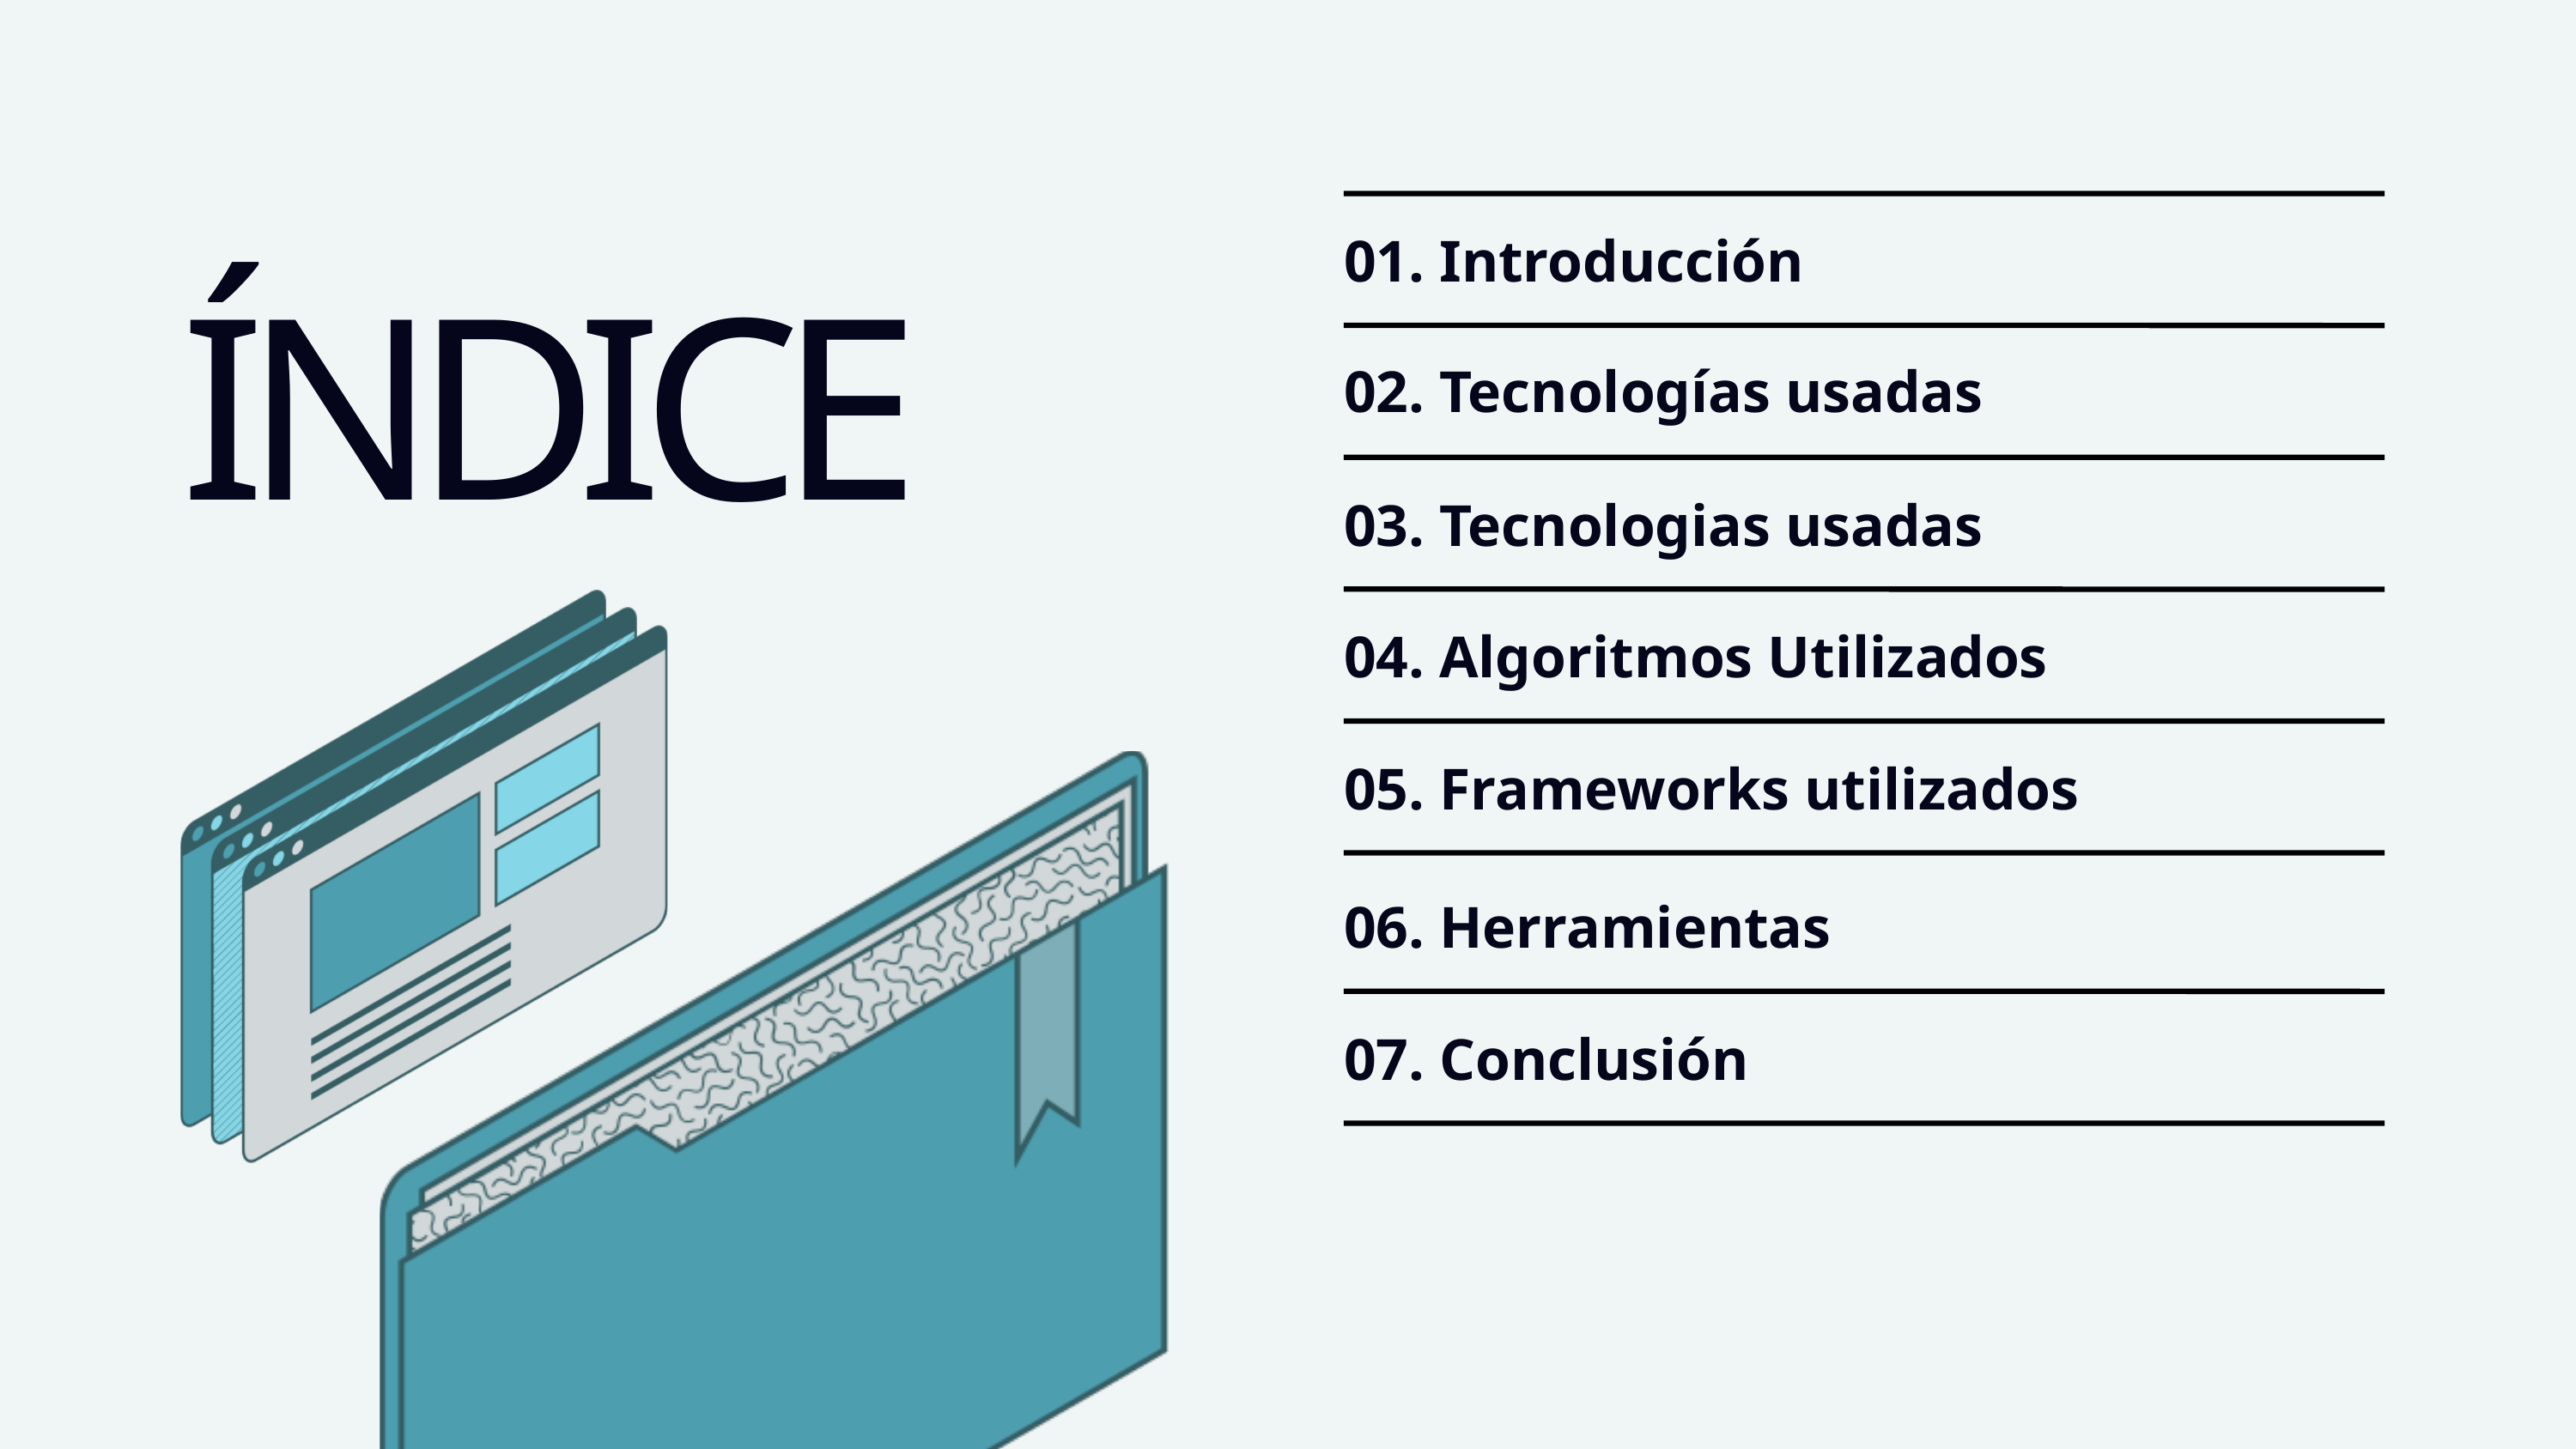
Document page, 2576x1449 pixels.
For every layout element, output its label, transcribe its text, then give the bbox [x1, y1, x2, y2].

text_box ÍNDICE [180, 273, 1288, 550]
text_box [380, 751, 1169, 1449]
text_box 01. Introducción [1343, 214, 2432, 294]
text_box 06. Herramientas [1343, 880, 2432, 960]
text_box 03. Tecnologias usadas [1343, 478, 2432, 558]
text_box 04. Algoritmos Utilizados [1343, 609, 2432, 689]
text_box [180, 589, 668, 1164]
text_box 07. Conclusión [1343, 1011, 2432, 1092]
text_box 02. Tecnologías usadas [1343, 344, 2432, 424]
text_box 05. Frameworks utilizados [1343, 742, 2432, 822]
